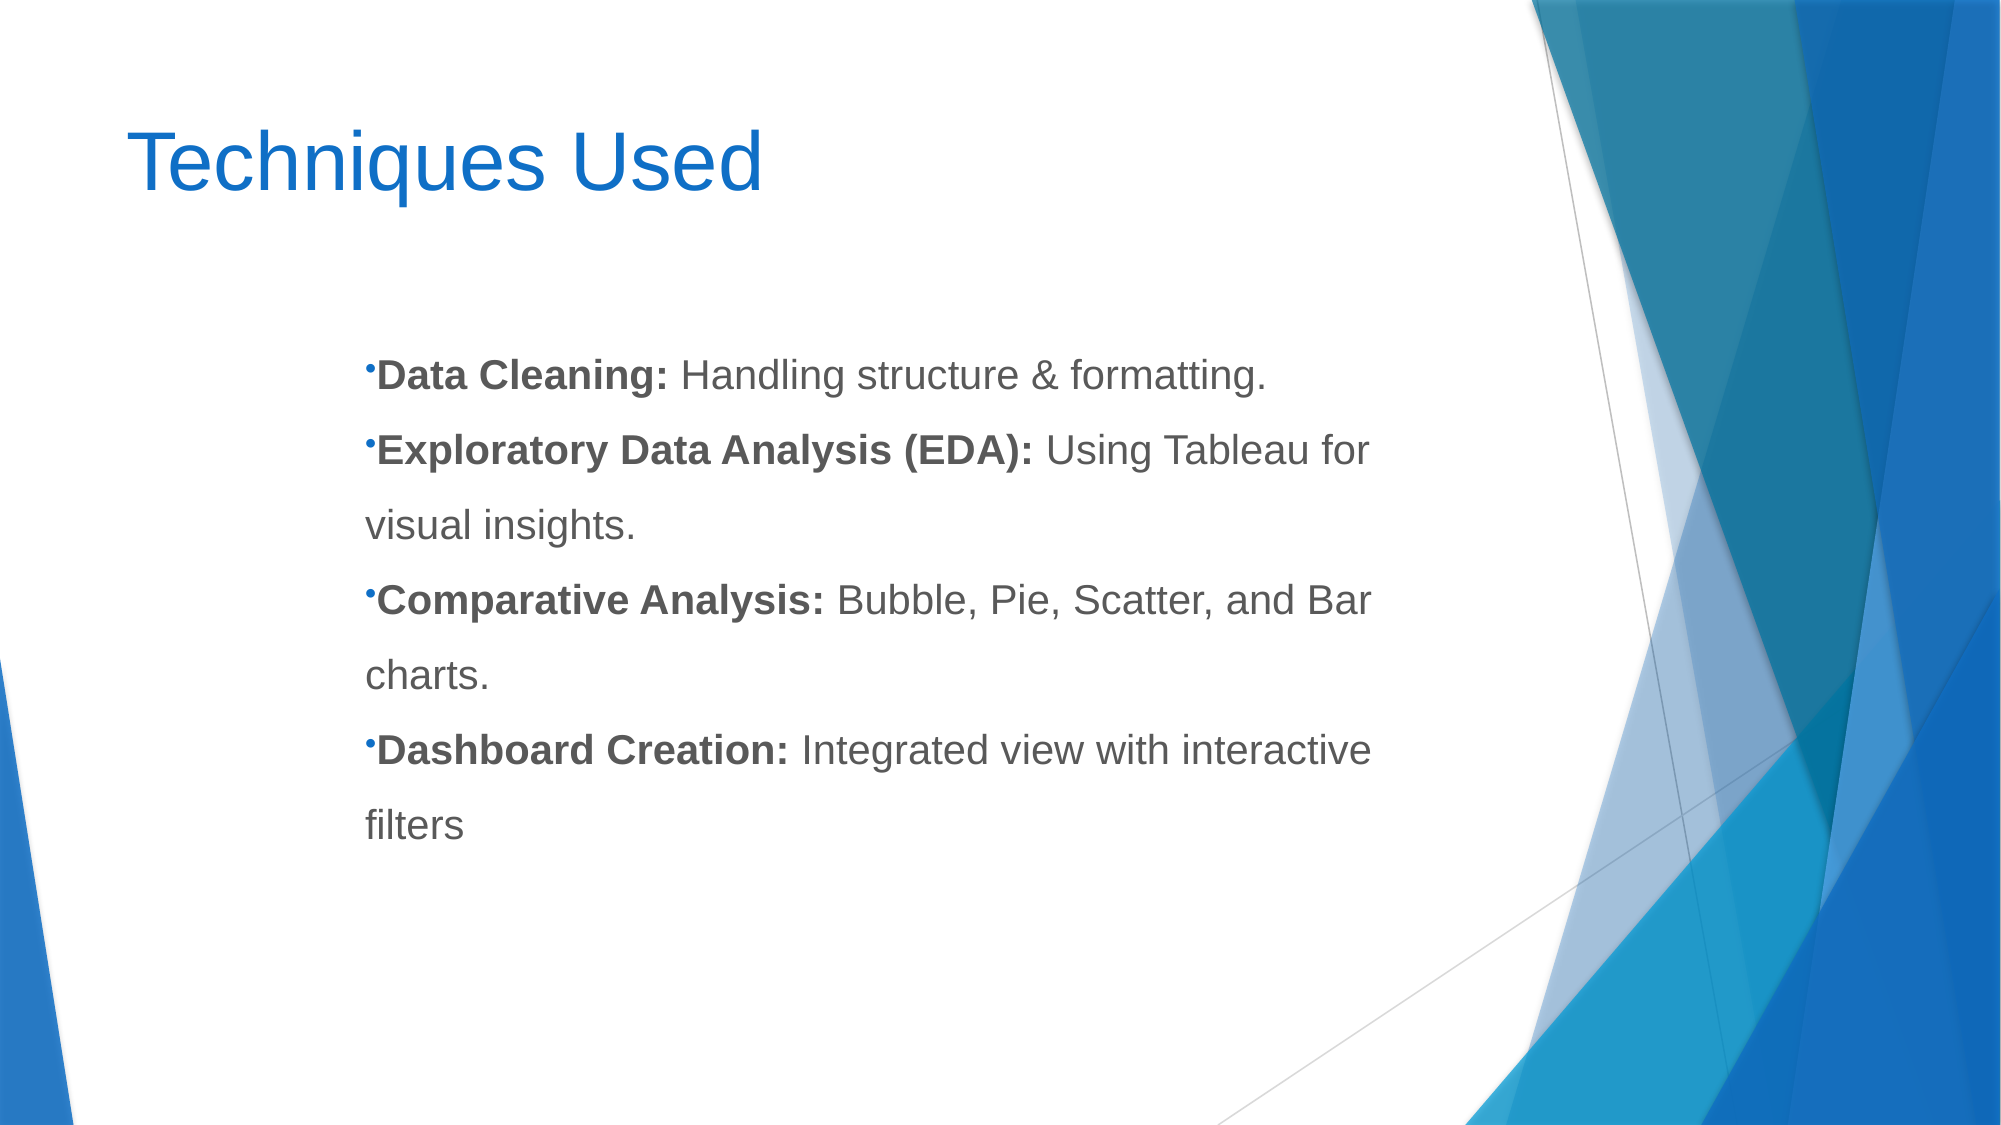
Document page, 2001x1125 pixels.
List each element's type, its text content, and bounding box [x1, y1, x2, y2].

list Data Cleaning: Handling structure & formatting. Exploratory Data Analysis (EDA): Using Tableau for visual insights. Comparative Analysis: Bubble, Pie, Scatter, and Bar charts. Dashboard Creation: Integrated view with interactive filters [350, 259, 1465, 912]
title Techniques Used [111, 99, 1522, 317]
